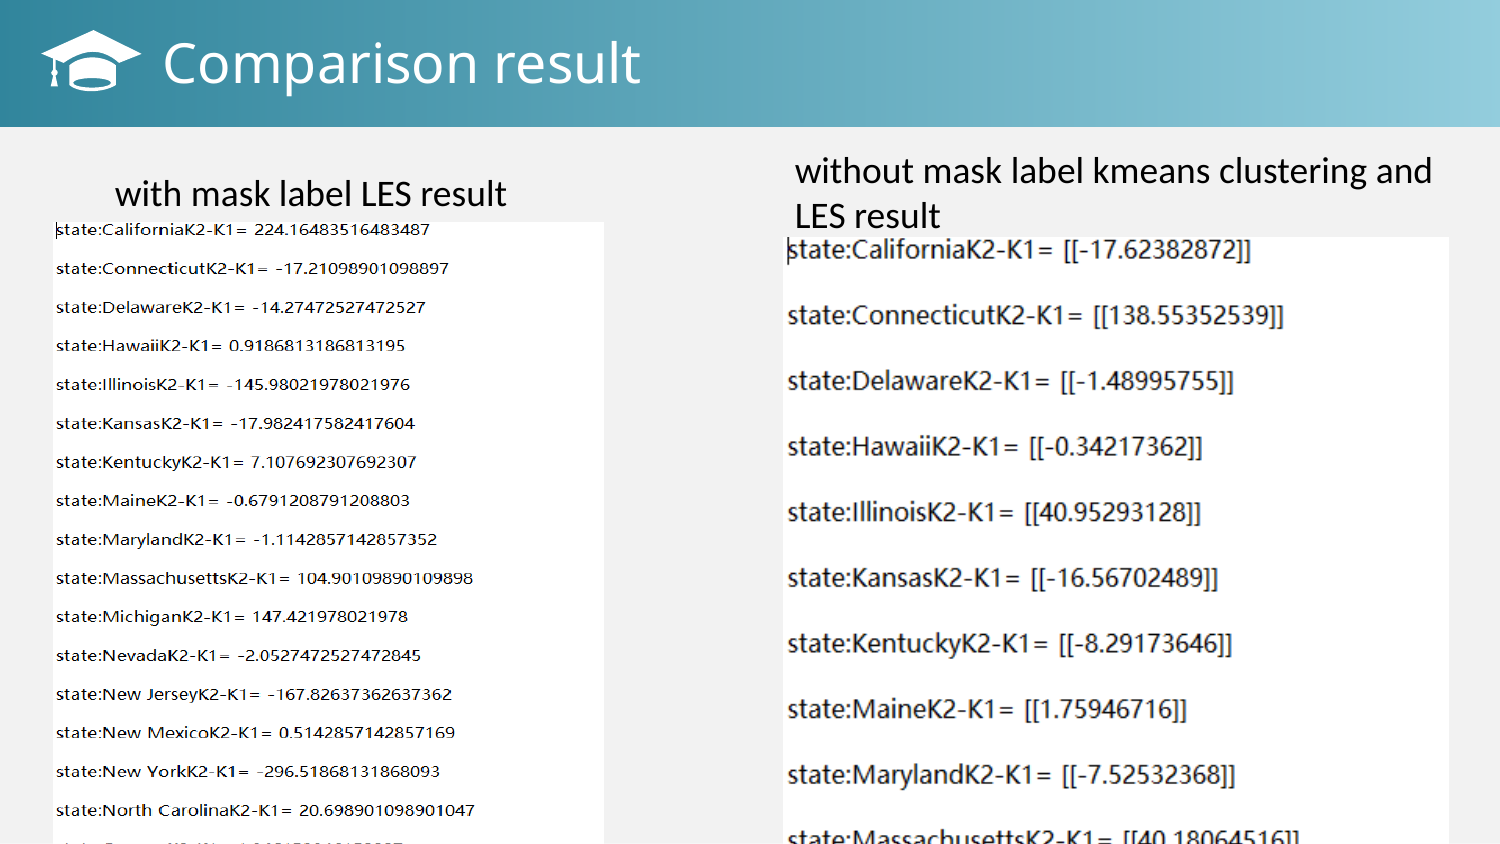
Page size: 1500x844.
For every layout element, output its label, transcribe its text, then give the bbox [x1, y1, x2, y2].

text_box with mask label LES result [100, 161, 523, 220]
text_box [100, 154, 780, 658]
text_box without mask label kmeans clustering and LES result [780, 138, 1449, 237]
text_box [69, 57, 116, 92]
picture [782, 237, 1450, 844]
text_box [41, 30, 142, 87]
text_box Comparison result [147, 20, 780, 102]
picture [52, 221, 604, 844]
text_box [0, 0, 1500, 129]
